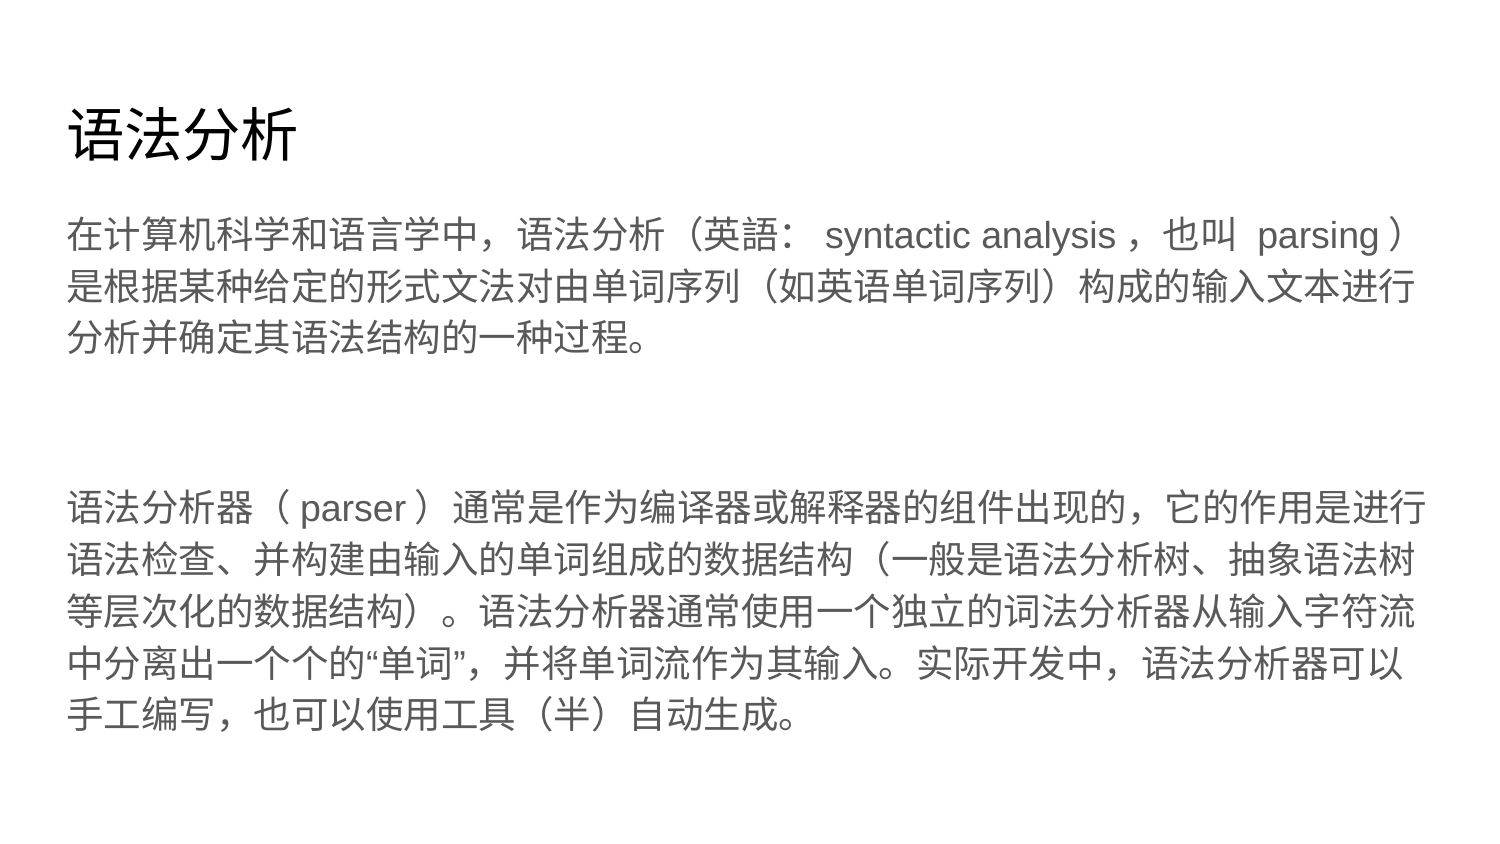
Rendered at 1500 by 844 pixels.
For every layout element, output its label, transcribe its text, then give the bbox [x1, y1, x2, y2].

title 语法分析 [51, 72, 1449, 167]
list 在计算机科学和语言学中，语法分析（英語：syntactic analysis，也叫 parsing）是根据某种给定的形式文法对由单词序列（如英语单词序列）构成的输入文本进行分析并确定其语法结构的一种过程。 语法分析器（parser）通常是作为编译器或解释器的组件出现的，它的作用是进行语法检查、并构建由输入的单词组成的数据结构（一般是语法分析树、抽象语法树等层次化的数据结构）。语法分析器通常使用一个独立的词法分析器从输入字符流中分离出一个个的“单词”，并将单词流作为其输入。实际开发中，语法分析器可以手工编写，也可以使用工具（半）自动生成。 [51, 189, 1449, 750]
